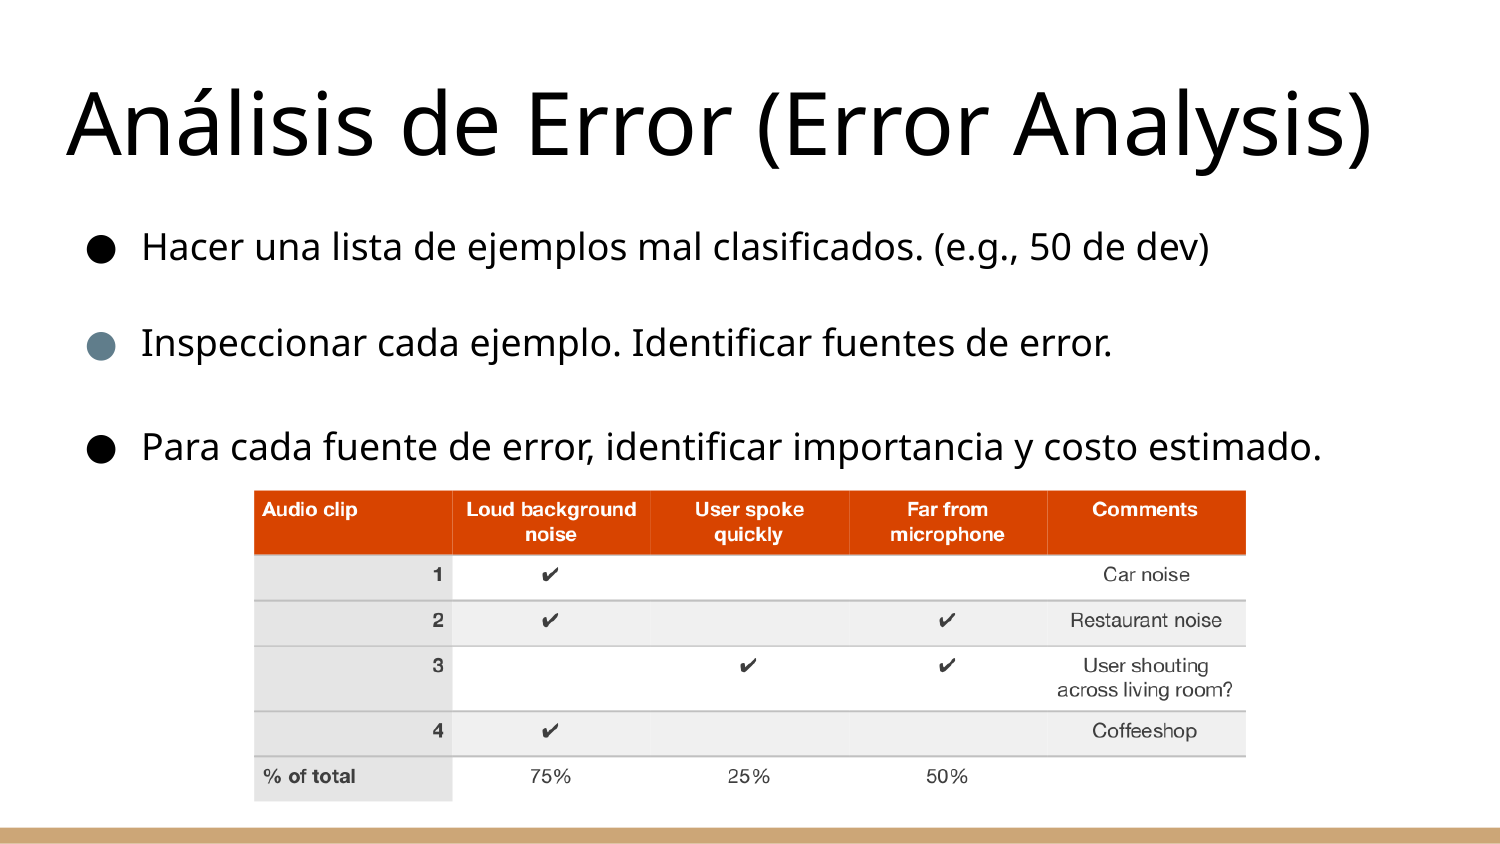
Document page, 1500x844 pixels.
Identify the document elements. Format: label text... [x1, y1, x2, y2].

title Análisis de Error (Error Analysis) [51, 51, 1449, 189]
picture [245, 481, 1255, 813]
list Hacer una lista de ejemplos mal clasificados. (e.g., 50 de dev) Inspeccionar cada ejemplo. Identificar fuentes de error. Para cada fuente de error, identificar importancia y costo estimado. [51, 200, 1449, 752]
